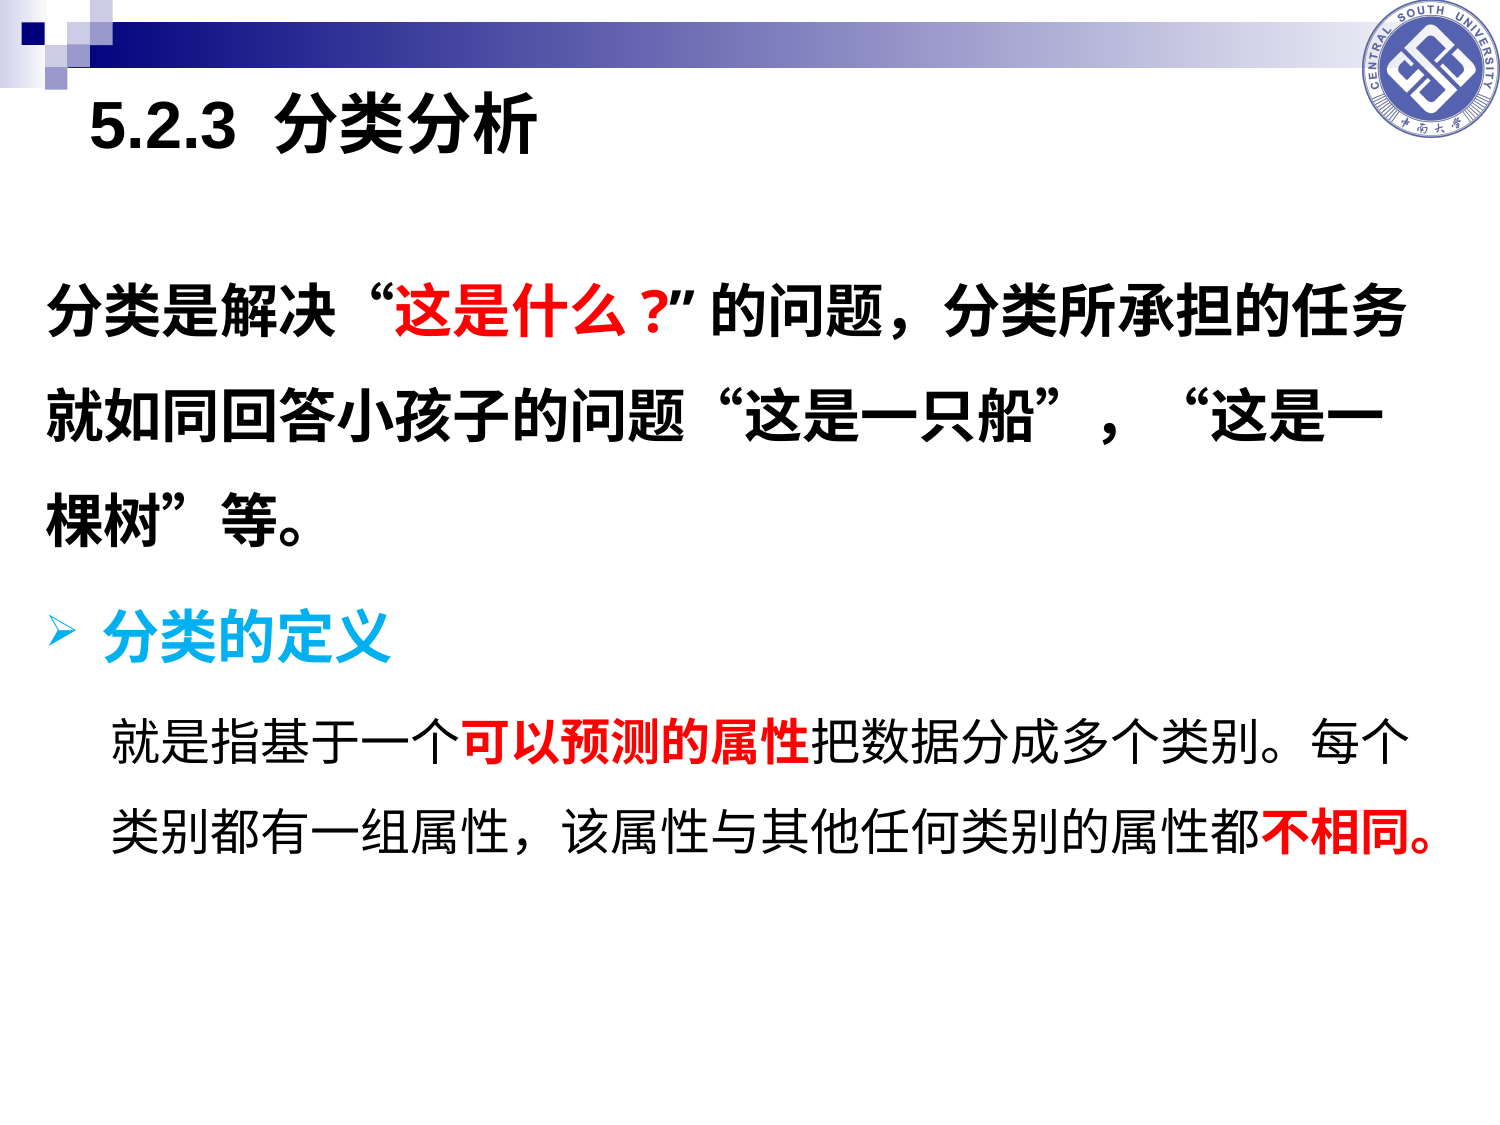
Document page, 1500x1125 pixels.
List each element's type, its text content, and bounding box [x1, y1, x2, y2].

text_box 5.2.3 分类分析 [74, 75, 1425, 161]
picture [1362, 0, 1500, 138]
text_box 分类是解决“这是什么?”的问题，分类所承担的任务就如同回答小孩子的问题“这是一只船”，“这是一棵树”等。 分类的定义 就是指基于一个可以预测的属性把数据分成多个类别。每个类别都有一组属性，该属性与其他任何类别的属性都不相同。 [30, 231, 1448, 1023]
text_box [30, 177, 1483, 969]
